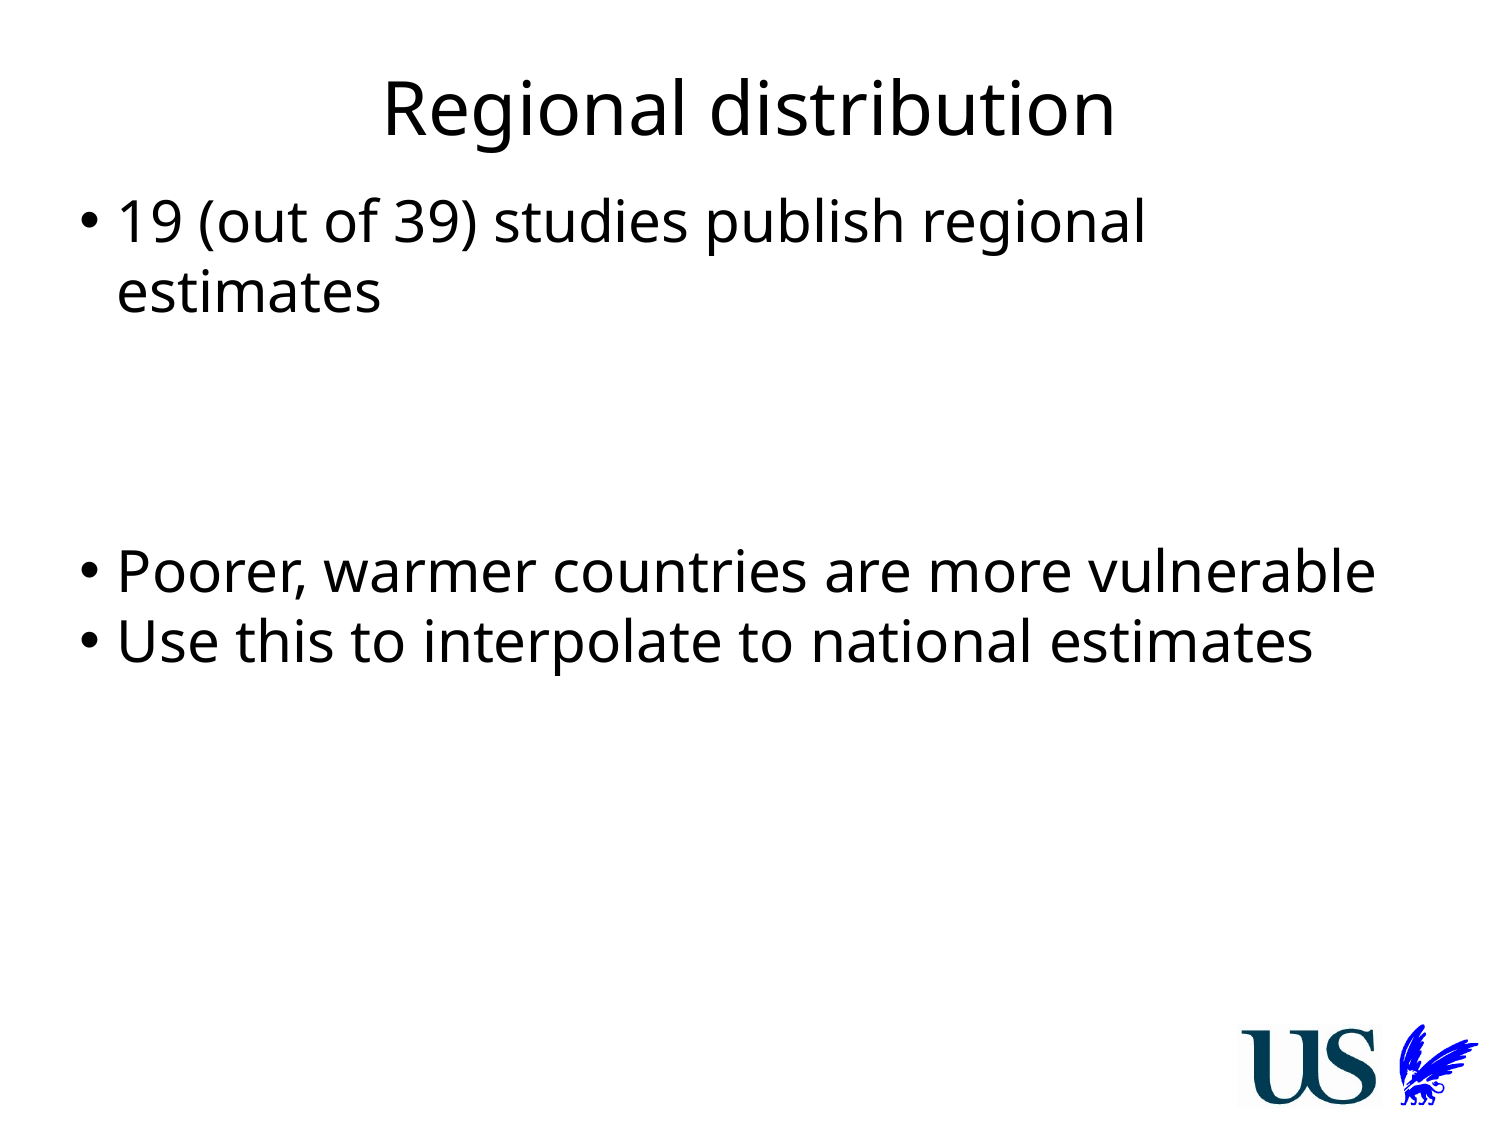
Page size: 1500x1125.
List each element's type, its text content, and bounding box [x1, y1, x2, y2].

title Regional distribution [0, 1, 1500, 221]
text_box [1397, 1024, 1482, 1109]
picture [1237, 1024, 1383, 1109]
